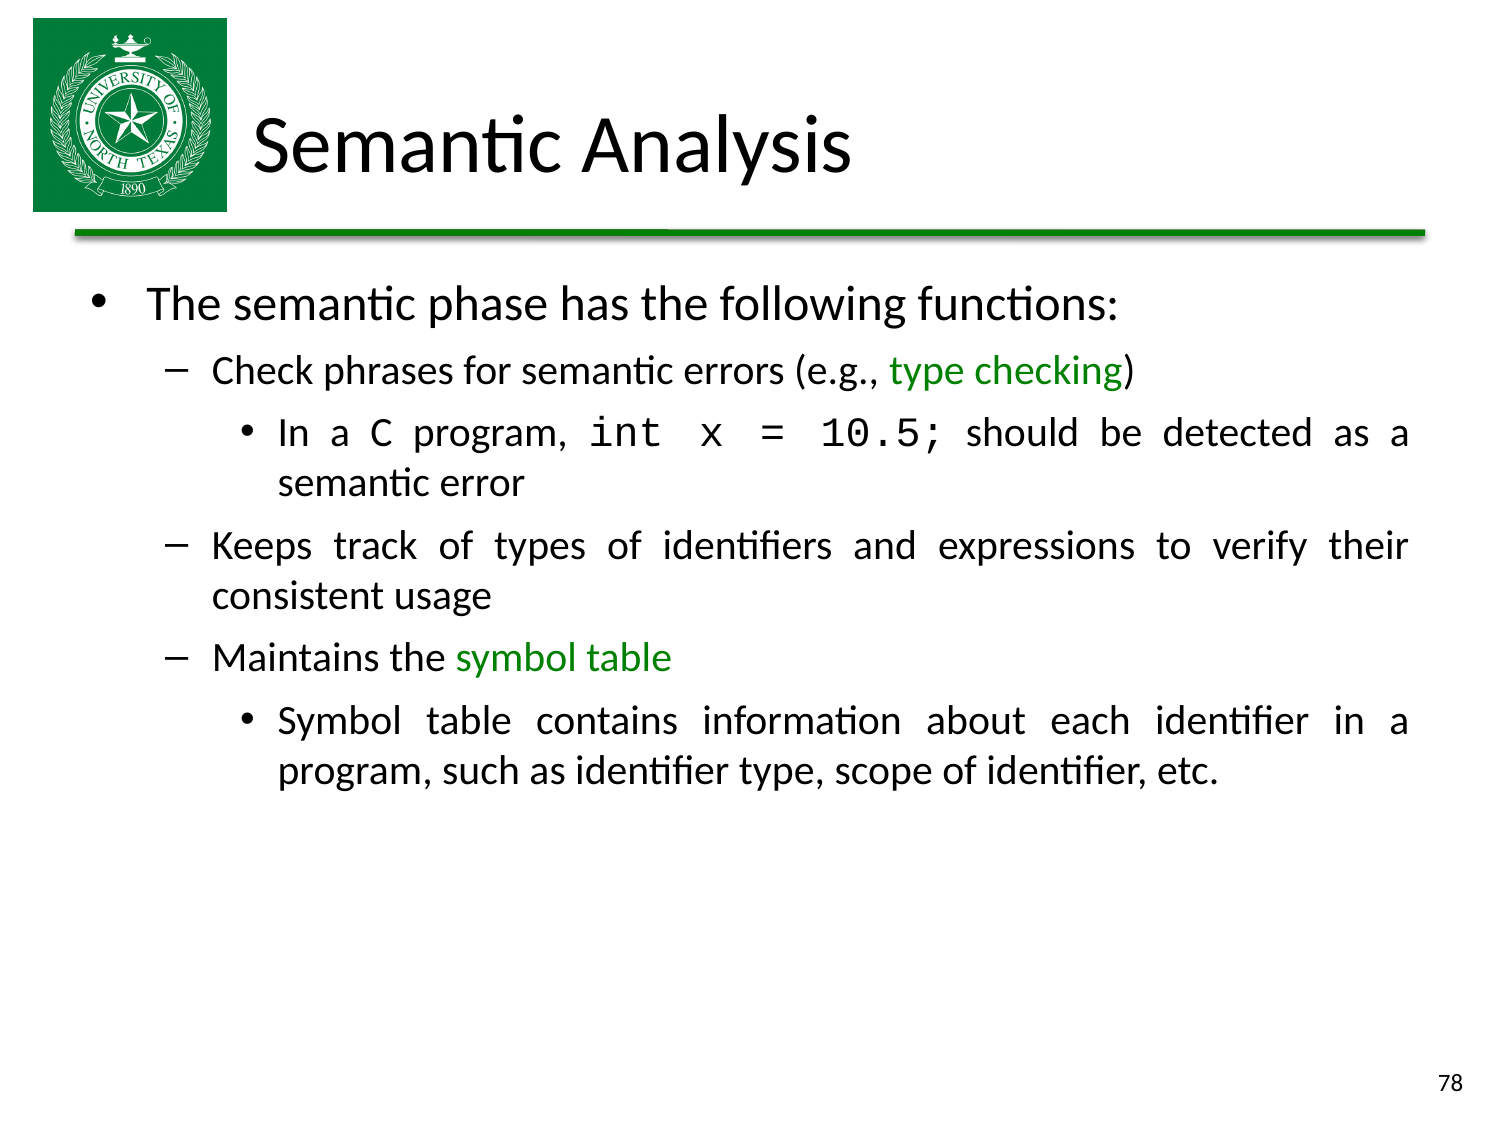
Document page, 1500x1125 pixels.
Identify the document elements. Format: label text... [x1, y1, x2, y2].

title Semantic Analysis [237, 45, 1479, 233]
picture [33, 17, 228, 212]
list The semantic phase has the following functions: Check phrases for semantic errors (e.g., type checking) In a C program, int x = 10.5; should be detected as a semantic error Keeps track of types of identifiers and expressions to verify their consistent usage Maintains the symbol table Symbol table contains information about each identifier in a program, such as identifier type, scope of identifier, etc. [75, 262, 1425, 1052]
slide_number 78 [1418, 1051, 1479, 1112]
